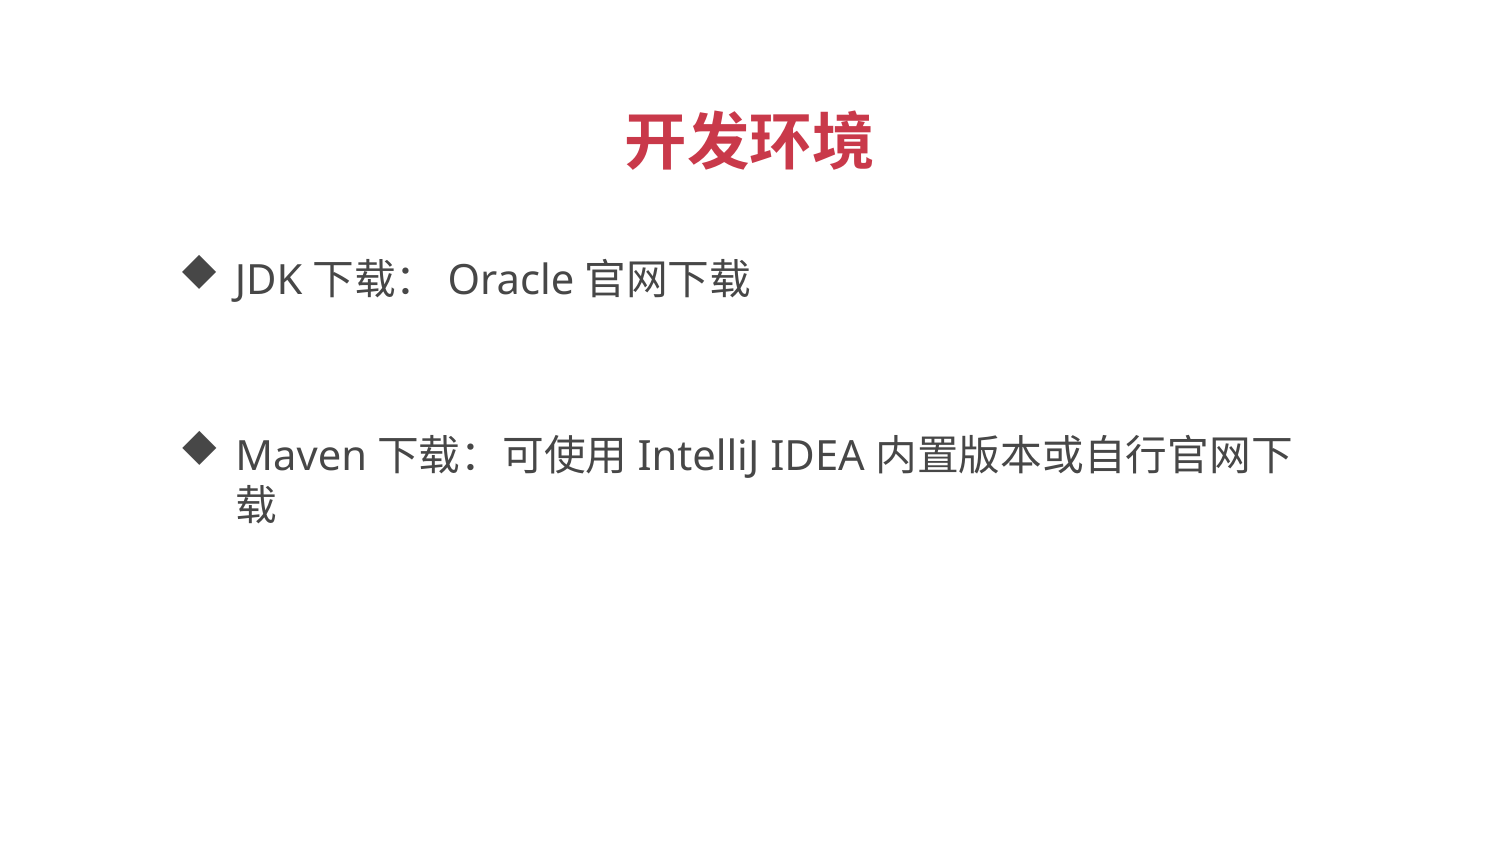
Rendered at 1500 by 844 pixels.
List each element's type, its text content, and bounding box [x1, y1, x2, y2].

text_box 开发环境 [609, 94, 891, 185]
text_box Maven下载：可使用IntelliJ IDEA内置版本或自行官网下载 [89, 421, 1346, 537]
text_box JDK下载：Oracle官网下载 [88, 245, 1494, 310]
